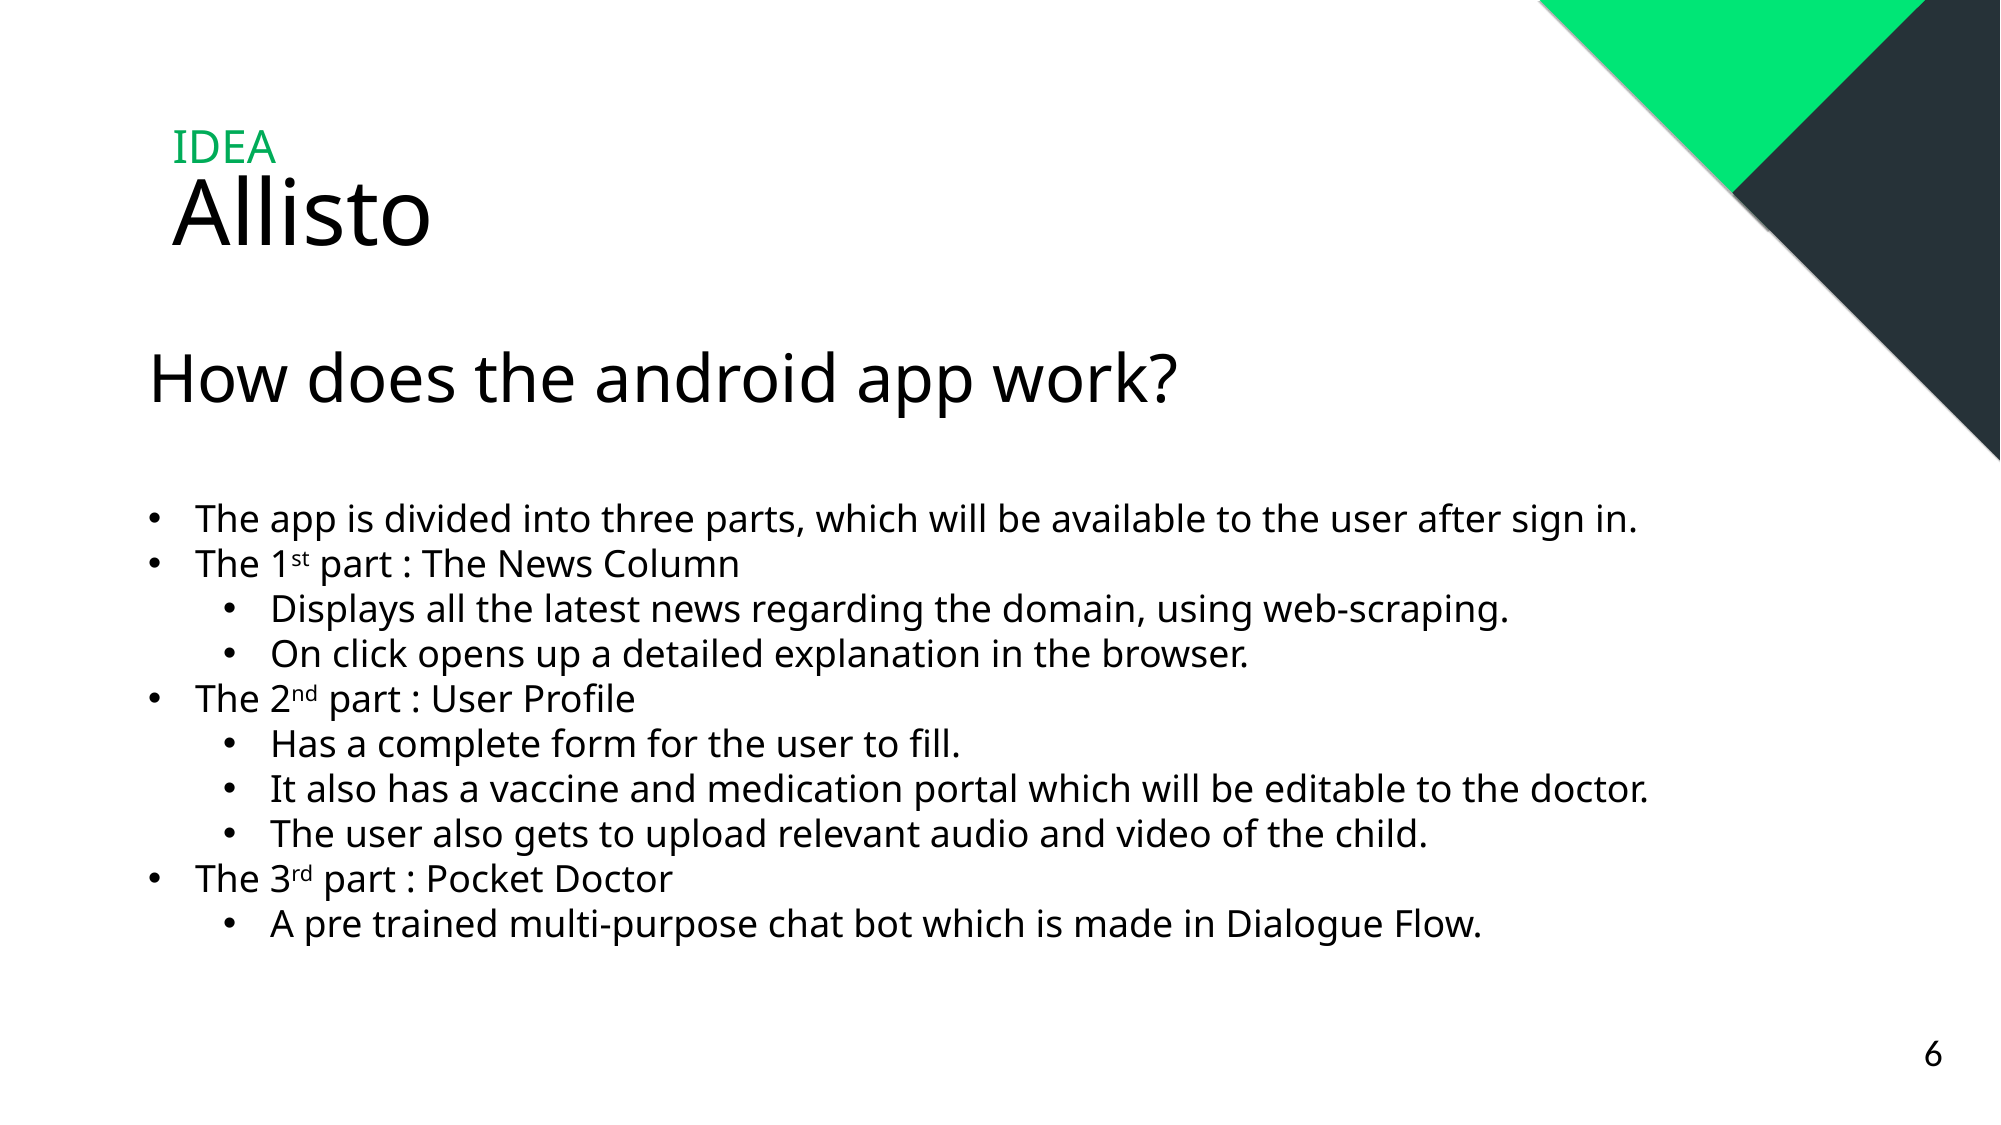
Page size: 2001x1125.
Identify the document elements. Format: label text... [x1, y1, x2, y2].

text_box IDEA [157, 98, 521, 180]
text_box How does the android app work? The app is divided into three parts, which will be available to the user after sign in. The 1st part : The News Column Displays all the latest news regarding the domain, using web-scraping. On click opens up a detailed explanation in the browser. The 2nd part : User Profile Has a complete form for the user to fill. It also has a vaccine and medication portal which will be editable to the doctor. The user also gets to upload relevant audio and video of the child. The 3rd part : Pocket Doctor A pre trained multi-purpose chat bot which is made in Dialogue Flow. [133, 327, 1867, 998]
text_box 6 [1909, 1021, 2000, 1082]
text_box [1536, 0, 2000, 463]
text_box Allisto [157, 158, 751, 230]
